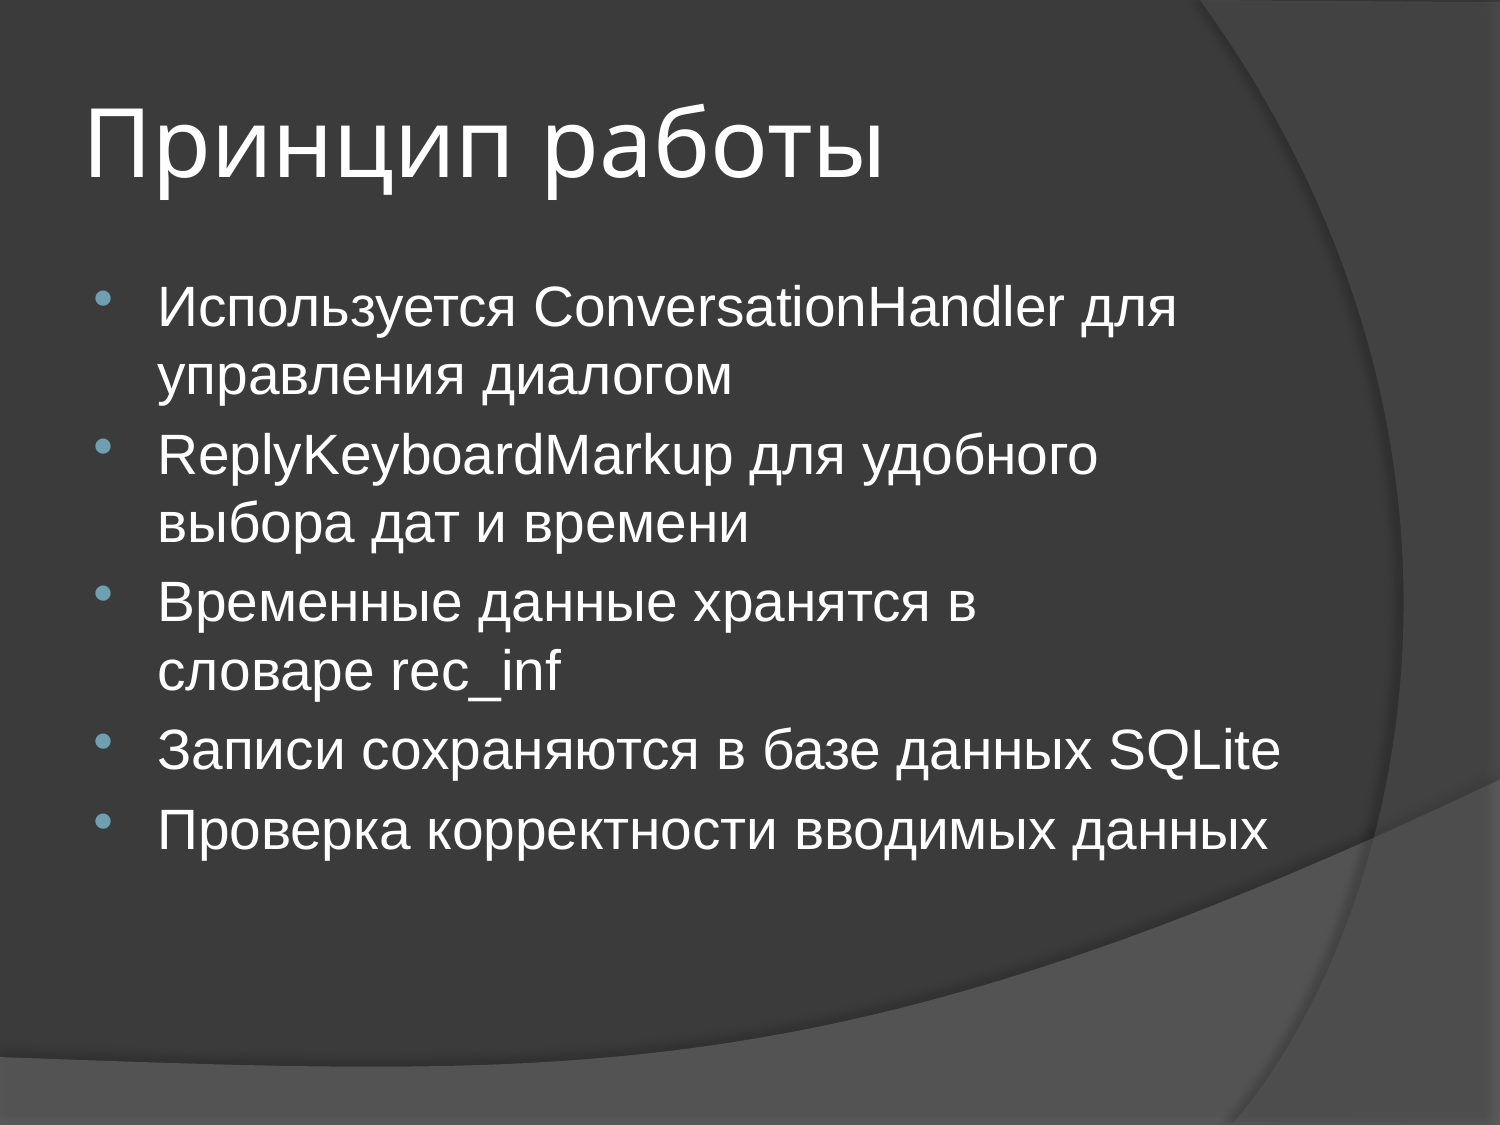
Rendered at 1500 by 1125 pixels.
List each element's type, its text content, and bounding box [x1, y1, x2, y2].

list Используется ConversationHandler для управления диалогом ReplyKeyboardMarkup для удобного выбора дат и времени Временные данные хранятся в словаре rec_inf Записи сохраняются в базе данных SQLite Проверка корректности вводимых данных [75, 262, 1300, 1005]
title Принцип работы [75, 45, 1300, 233]
